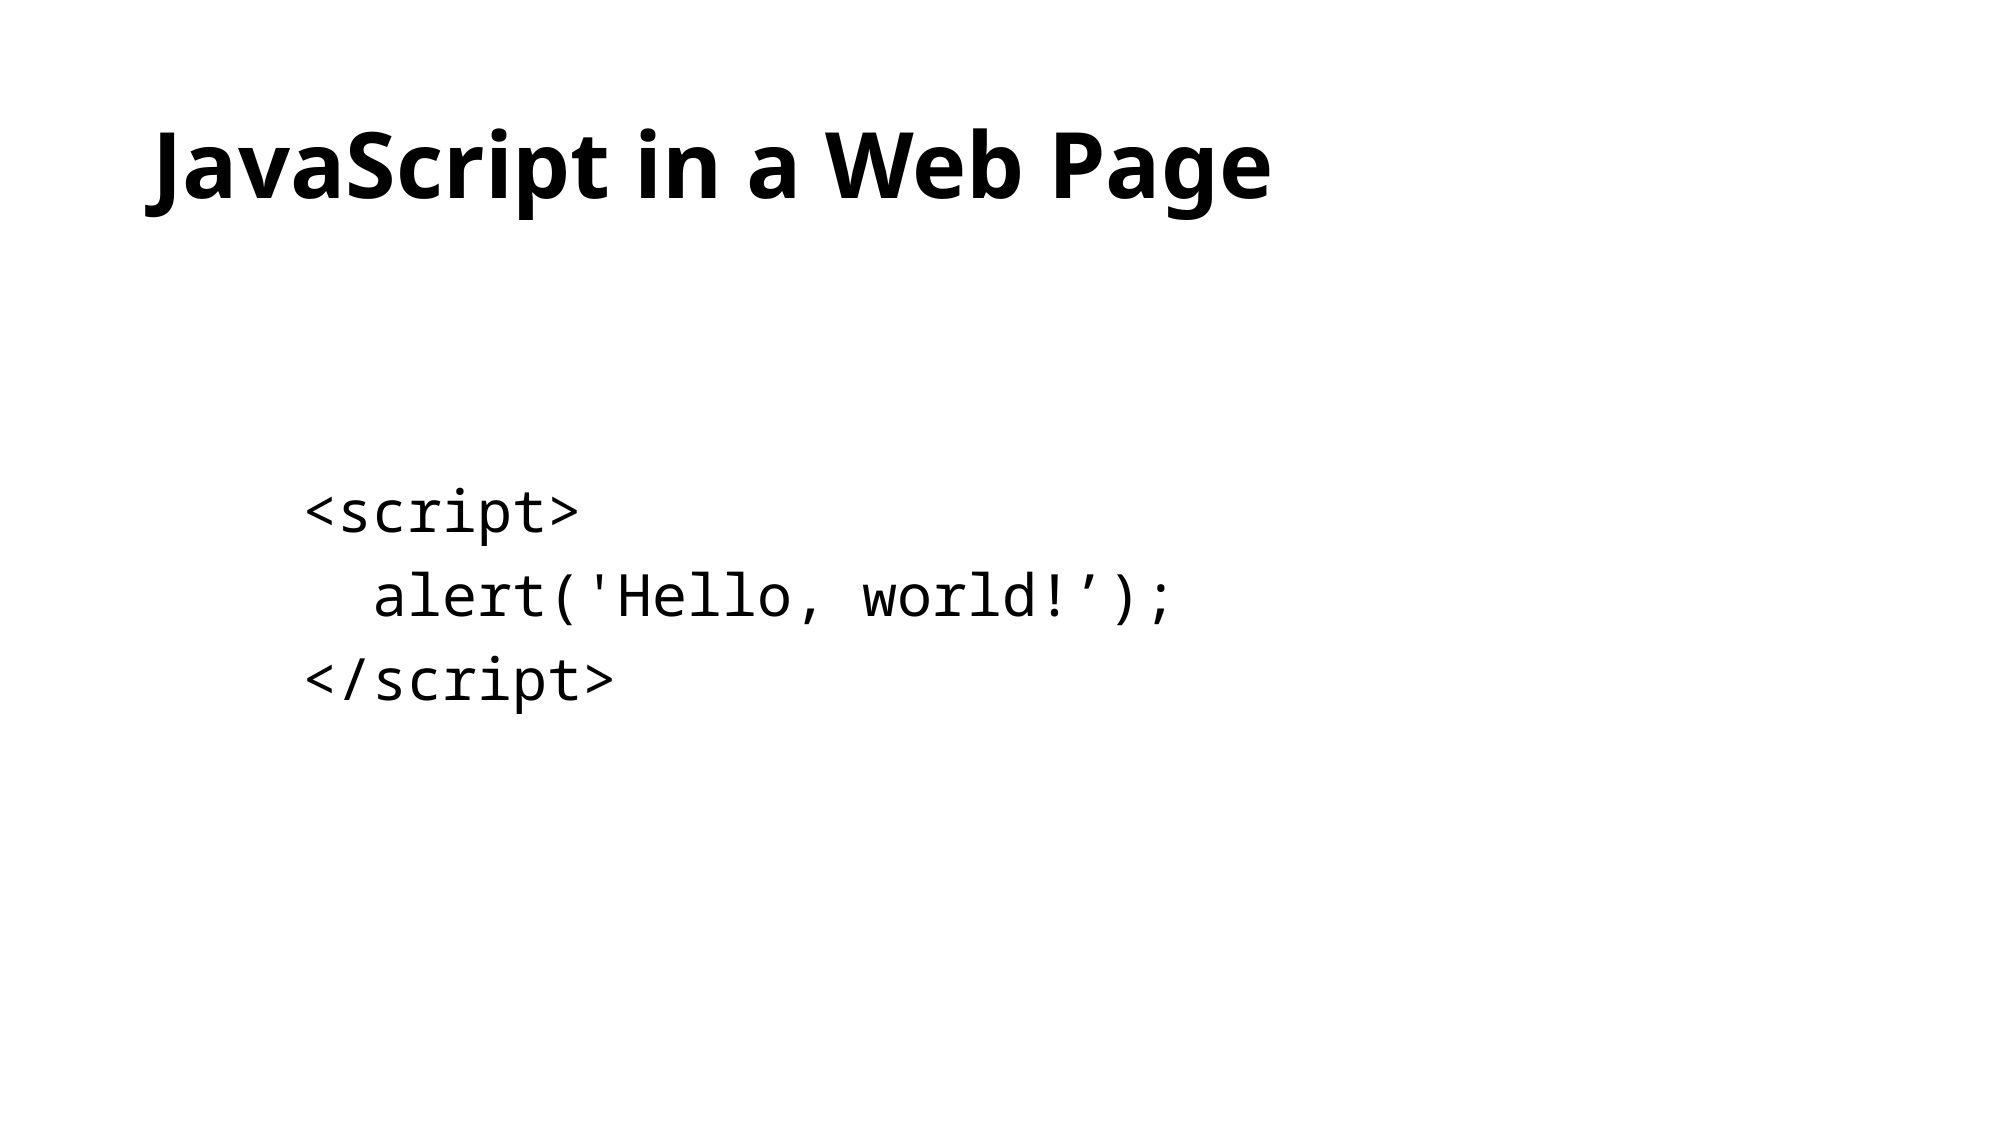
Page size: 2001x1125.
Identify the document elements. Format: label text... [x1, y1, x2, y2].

title JavaScript in a Web Page [137, 59, 1863, 277]
list <script> alert('Hello, world!’); </script> [137, 277, 1863, 1014]
